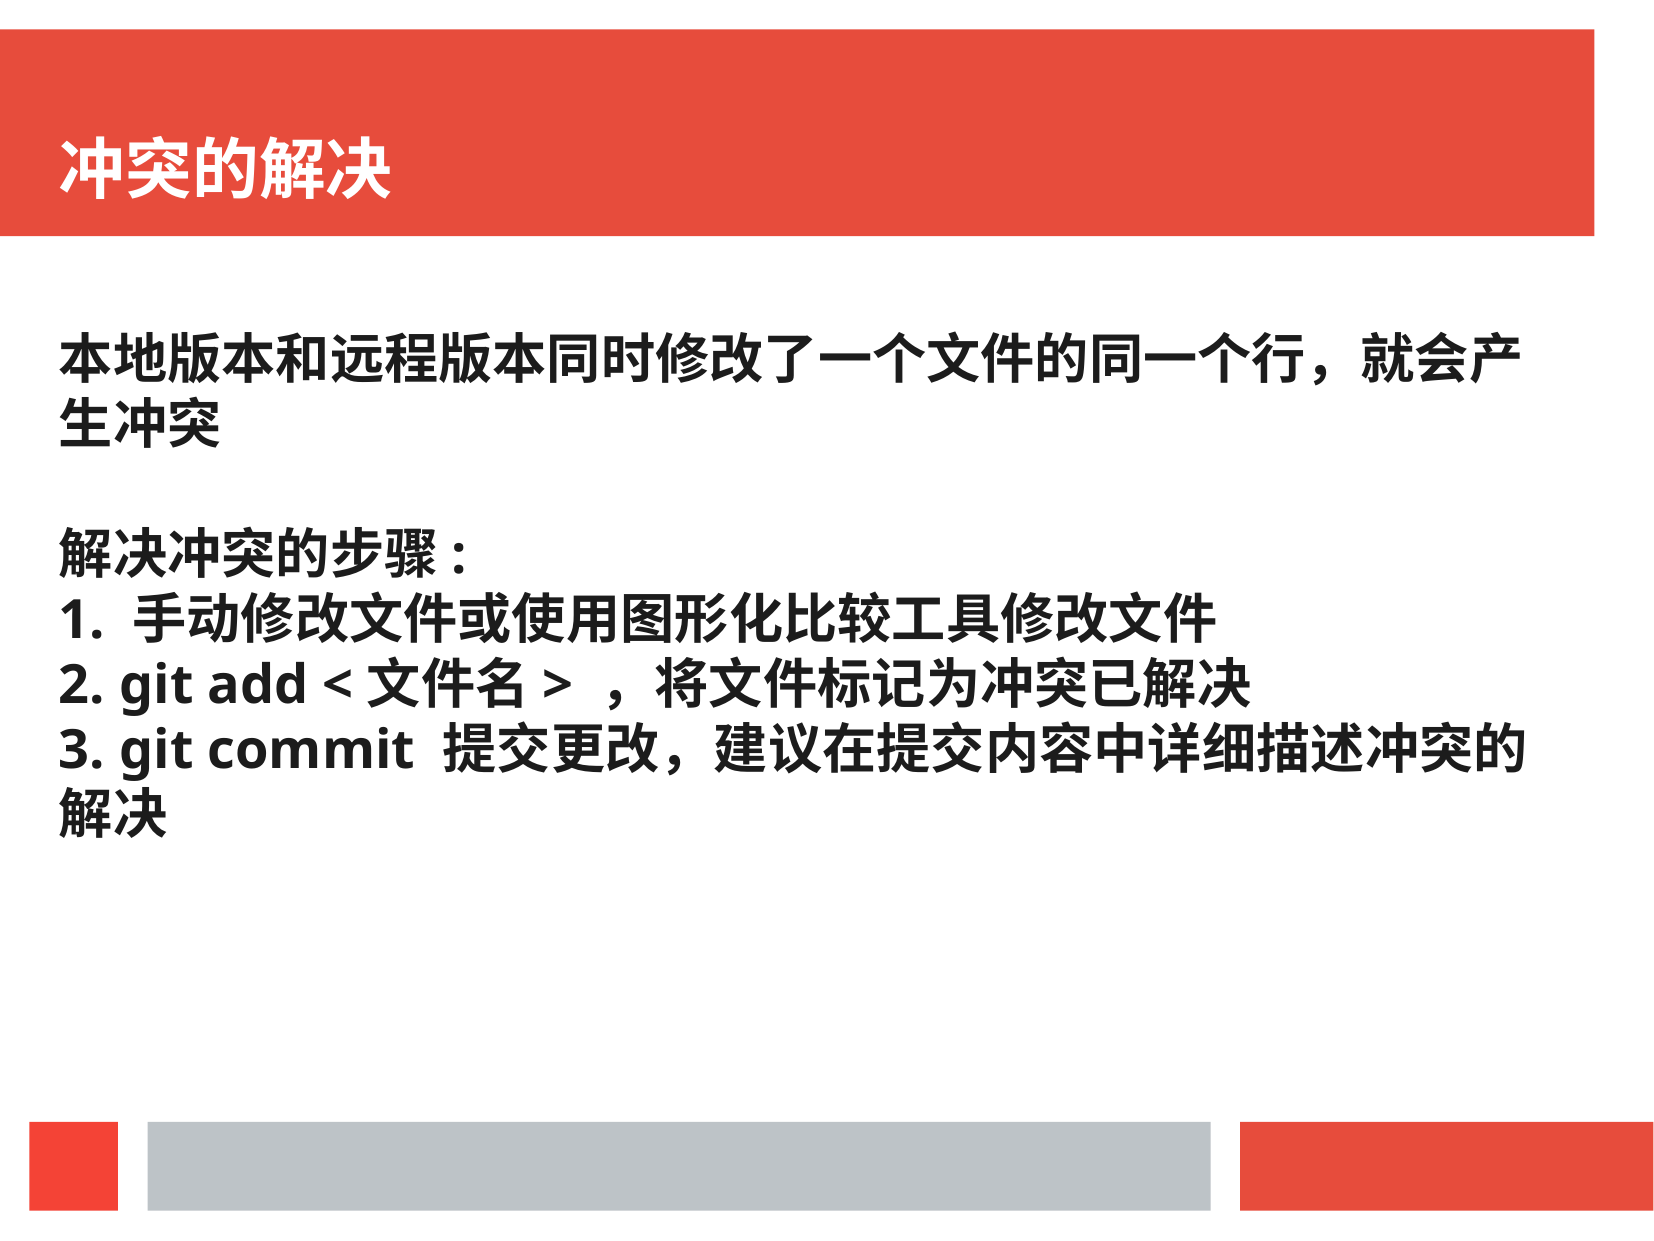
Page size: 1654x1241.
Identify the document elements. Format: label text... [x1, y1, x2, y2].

text_box 冲突的解决 [58, 58, 1595, 207]
text_box 本地版本和远程版本同时修改了一个文件的同一个行，就会产生冲突 解决冲突的步骤: 1. 手动修改文件或使用图形化比较工具修改文件 2. git add <文件名> ，将文件标记为冲突已解决 3. git commit 提交更改，建议在提交内容中详细描述冲突的解决 [58, 324, 1565, 1093]
